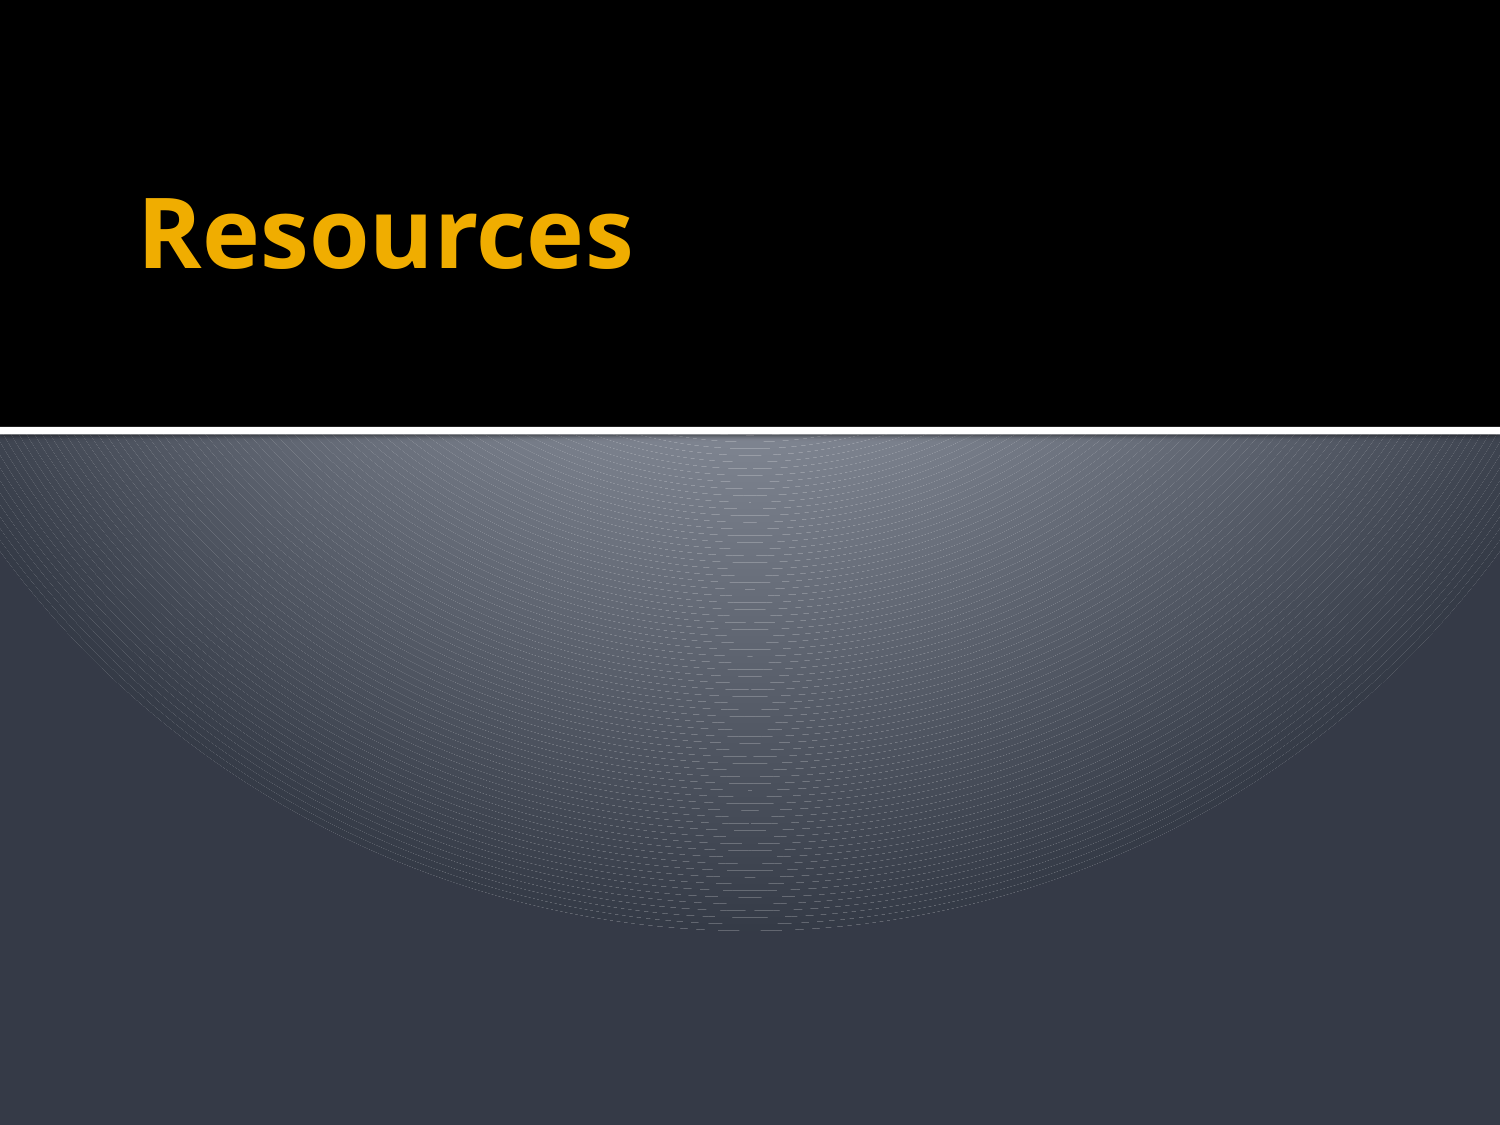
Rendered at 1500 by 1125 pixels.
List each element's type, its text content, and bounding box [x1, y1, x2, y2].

title Resources [123, 19, 1438, 288]
